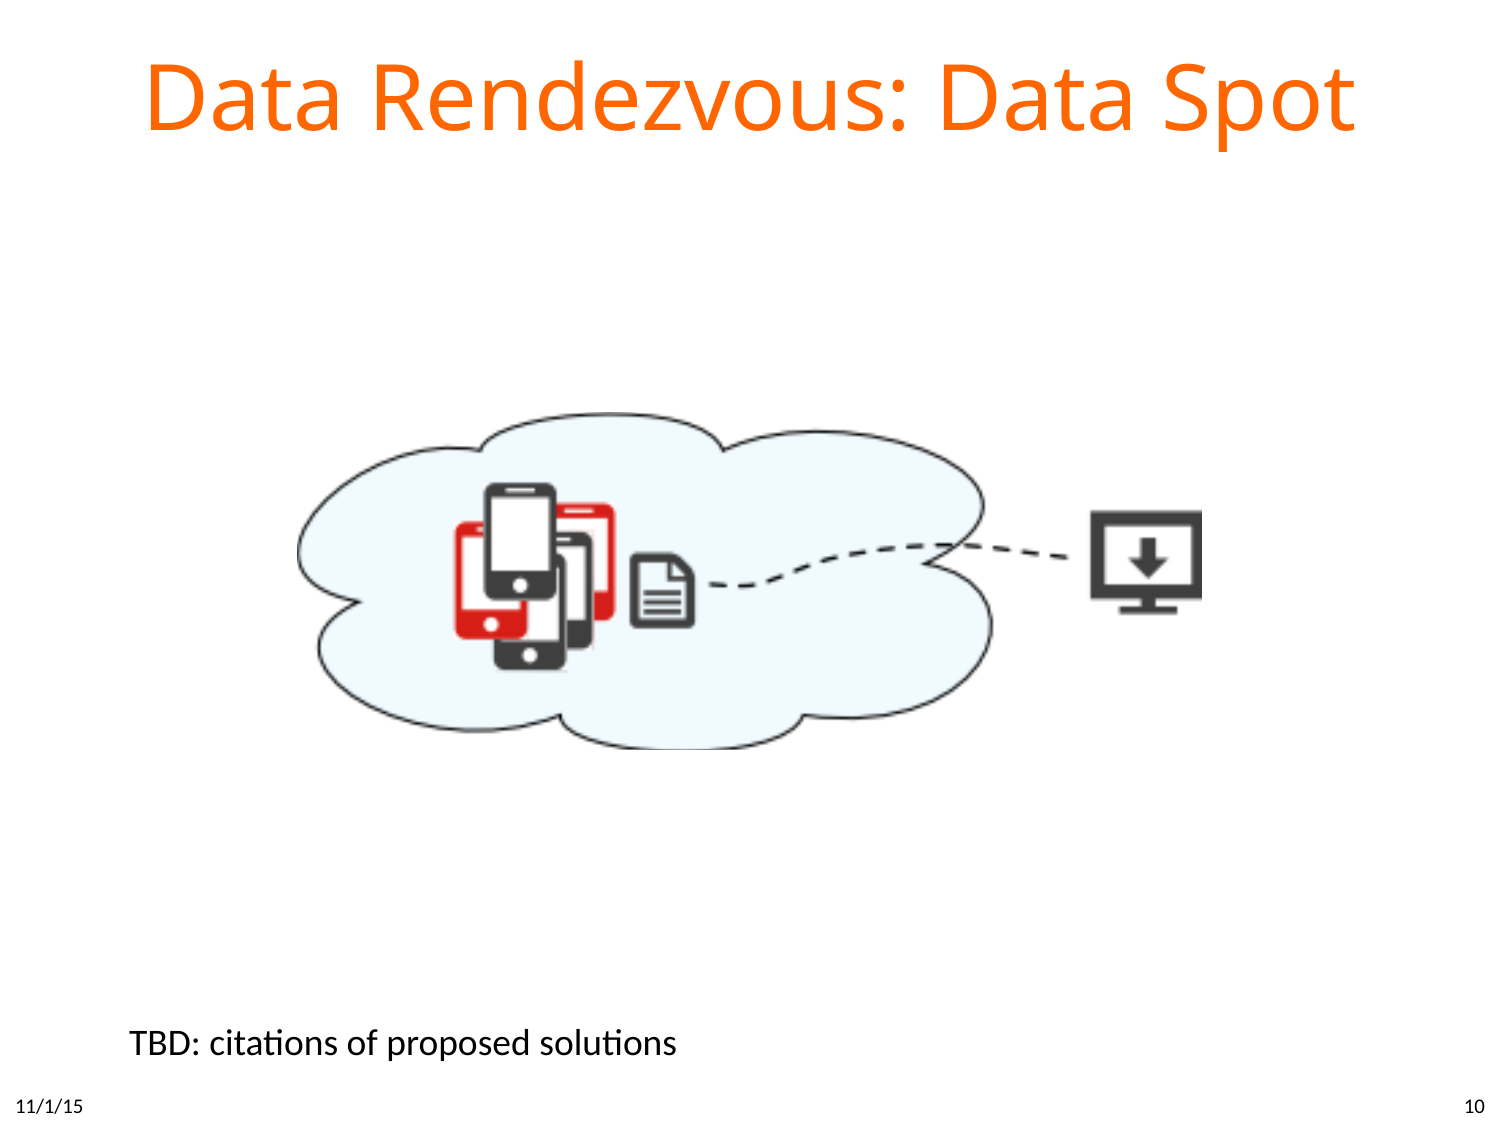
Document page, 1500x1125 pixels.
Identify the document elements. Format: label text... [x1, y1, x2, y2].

slide_number 10 [1422, 1085, 1500, 1125]
text_box TBD: citations of proposed solutions [114, 1010, 1423, 1071]
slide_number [0, 1085, 124, 1125]
picture [296, 412, 1203, 751]
title Data Rendezvous: Data Spot [0, 0, 1500, 188]
